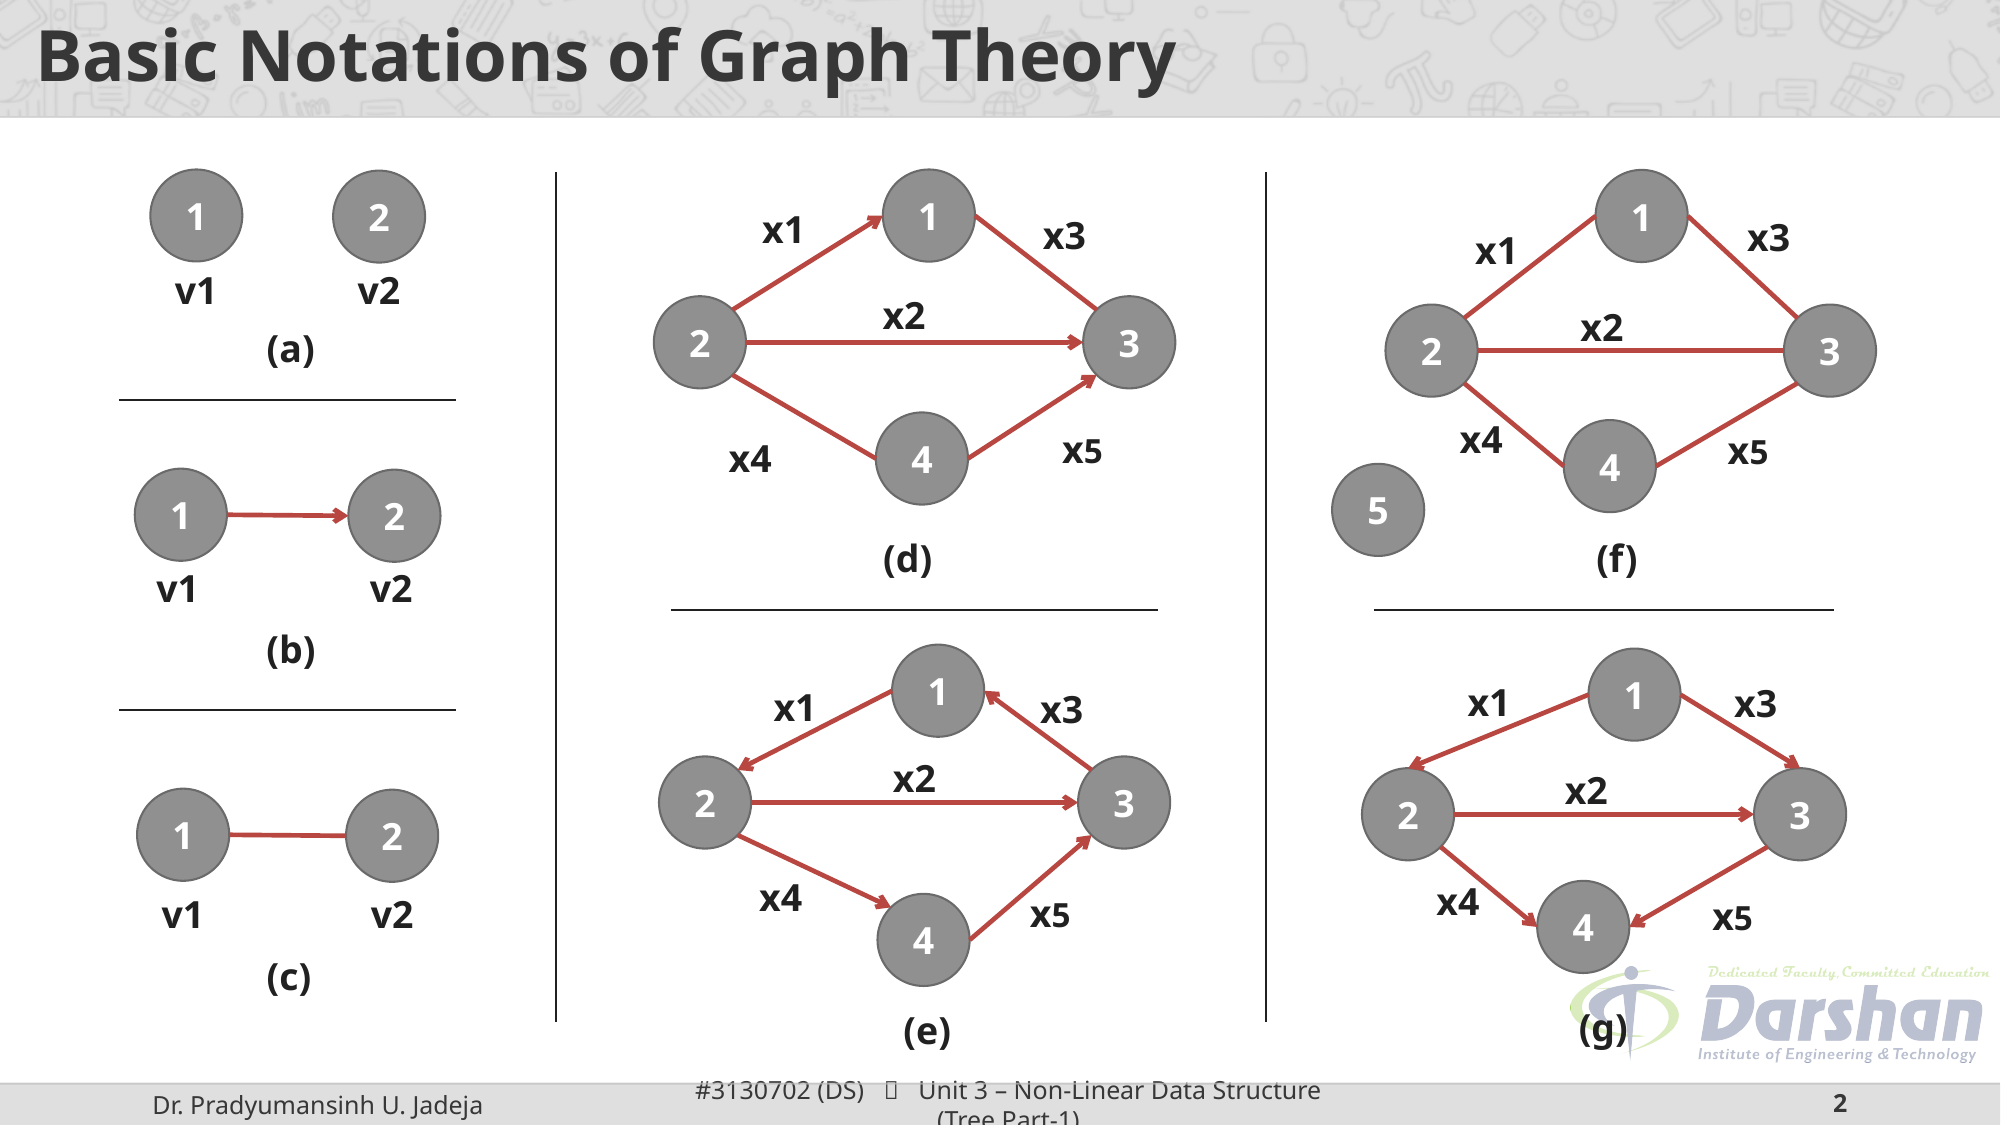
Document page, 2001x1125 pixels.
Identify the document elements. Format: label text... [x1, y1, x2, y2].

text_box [659, 644, 1171, 1061]
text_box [1362, 648, 1847, 1057]
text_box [1332, 169, 1877, 588]
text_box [653, 169, 1176, 589]
title Basic Notations of Graph Theory [0, 0, 2000, 117]
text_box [150, 169, 425, 379]
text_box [134, 468, 441, 680]
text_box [137, 788, 439, 1007]
